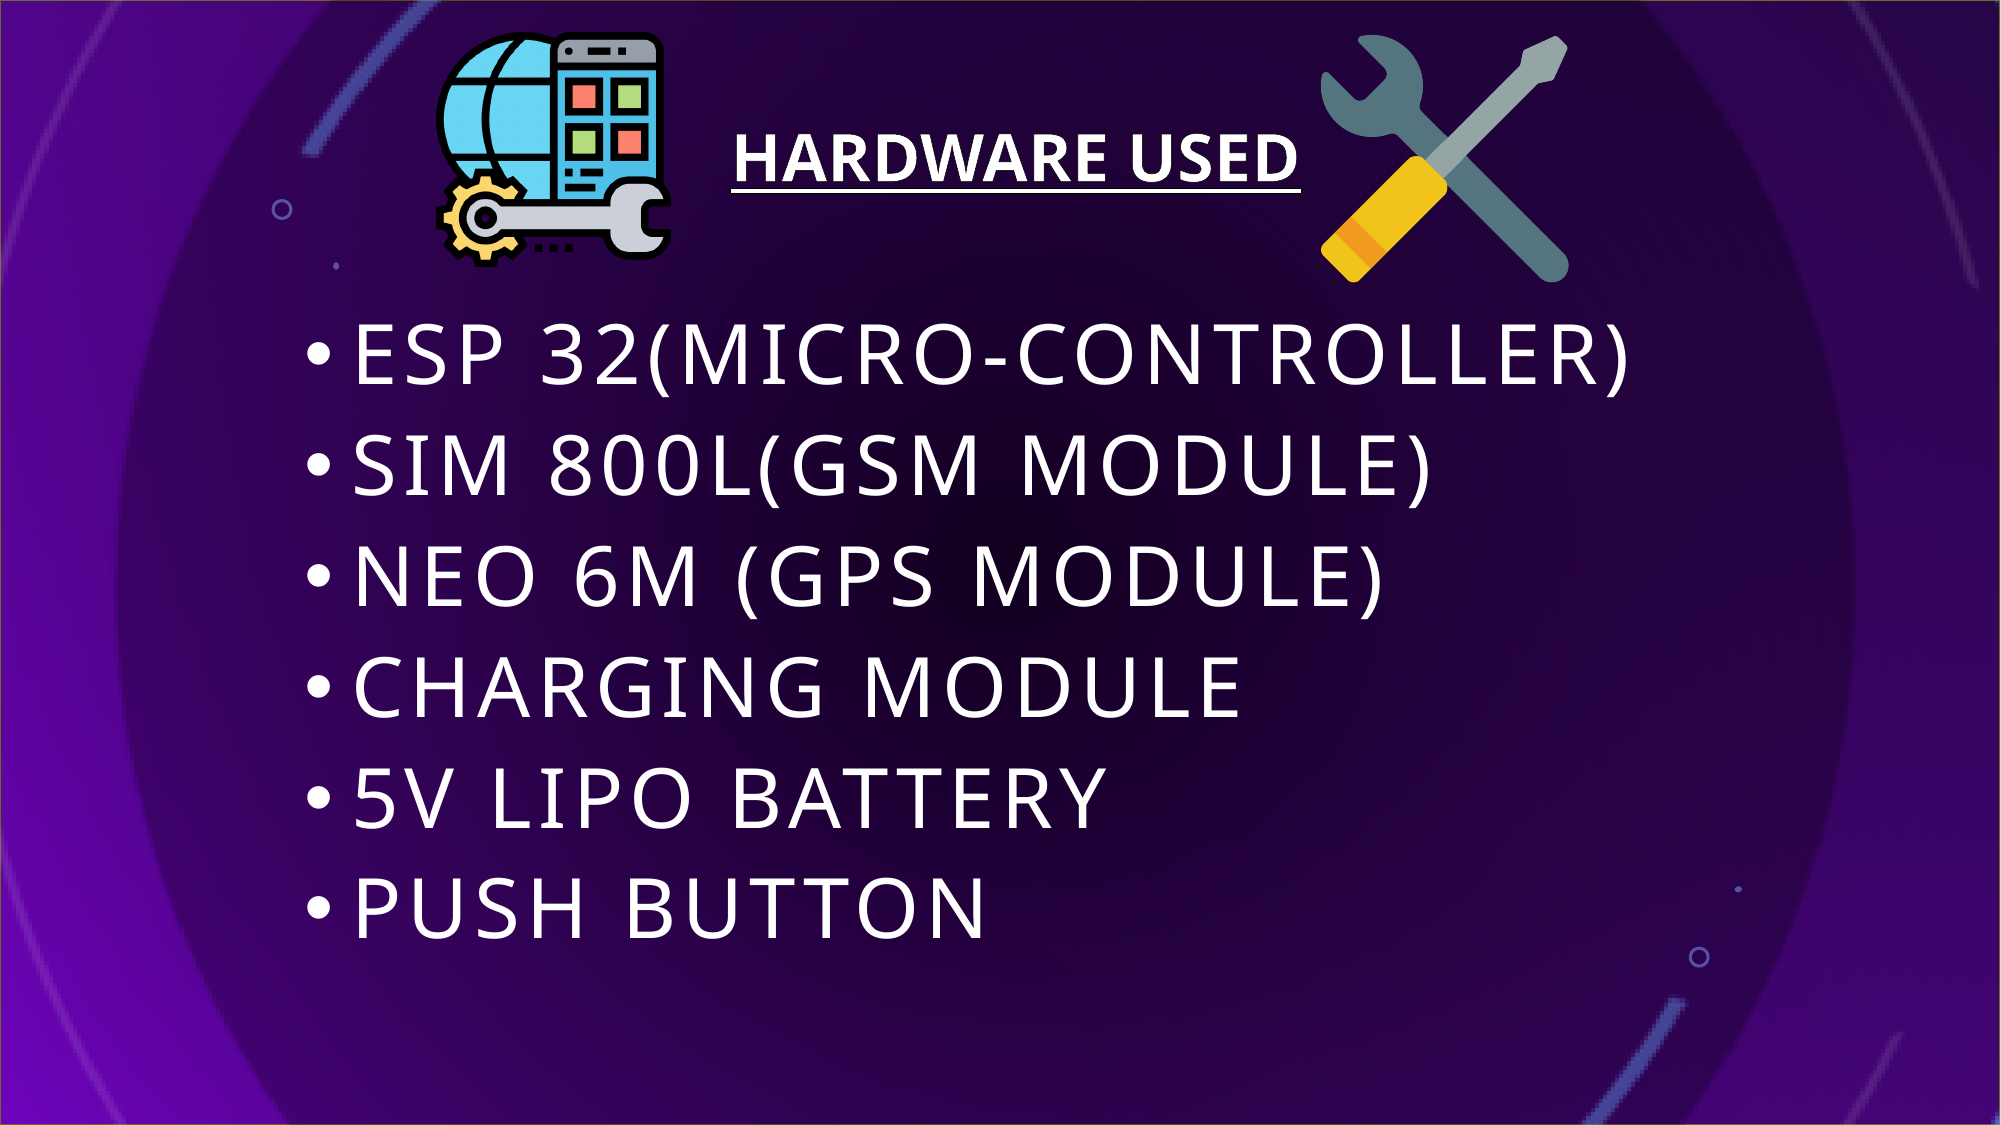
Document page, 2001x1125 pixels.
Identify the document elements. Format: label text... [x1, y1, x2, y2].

title HARDWARE USED [496, 0, 1535, 204]
subtitle ESP 32(MICRO-CONTROLLER) SIM 800L(GSM MODULE) NEO 6M (GPS MODULE) CHARGING MODULE 5V LIPO BATTERY PUSH BUTTON [289, 305, 1743, 863]
picture [0, 0, 2000, 1125]
